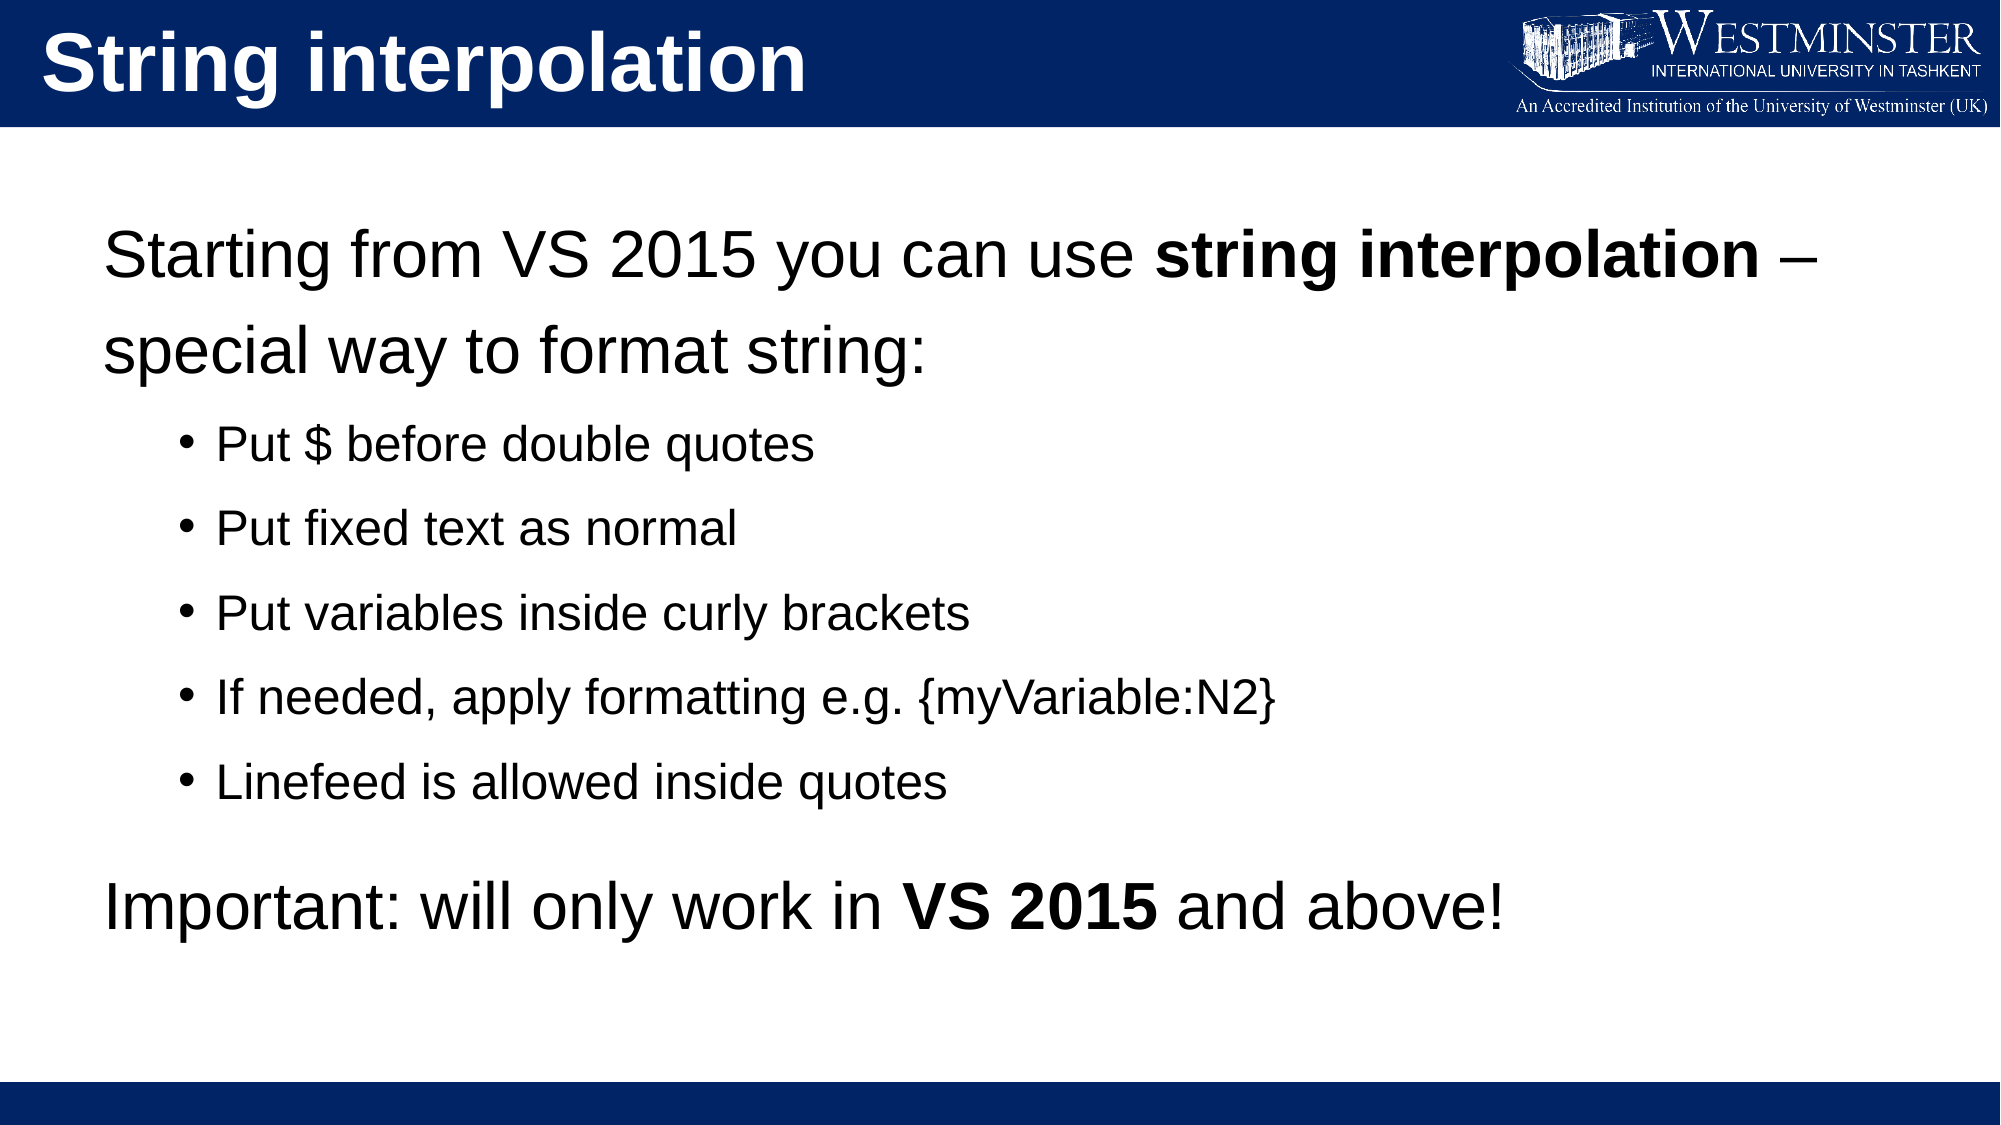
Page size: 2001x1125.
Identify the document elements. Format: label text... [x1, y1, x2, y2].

list String interpolation [26, 21, 1200, 108]
list Starting from VS 2015 you can use string interpolation – special way to format string: Put $ before double quotes Put fixed text as normal Put variables inside curly brackets If needed, apply formatting e.g. {myVariable:N2} Linefeed is allowed inside quotes Important: will only work in VS 2015 and above! [88, 187, 1925, 1009]
picture [1506, 10, 1987, 116]
